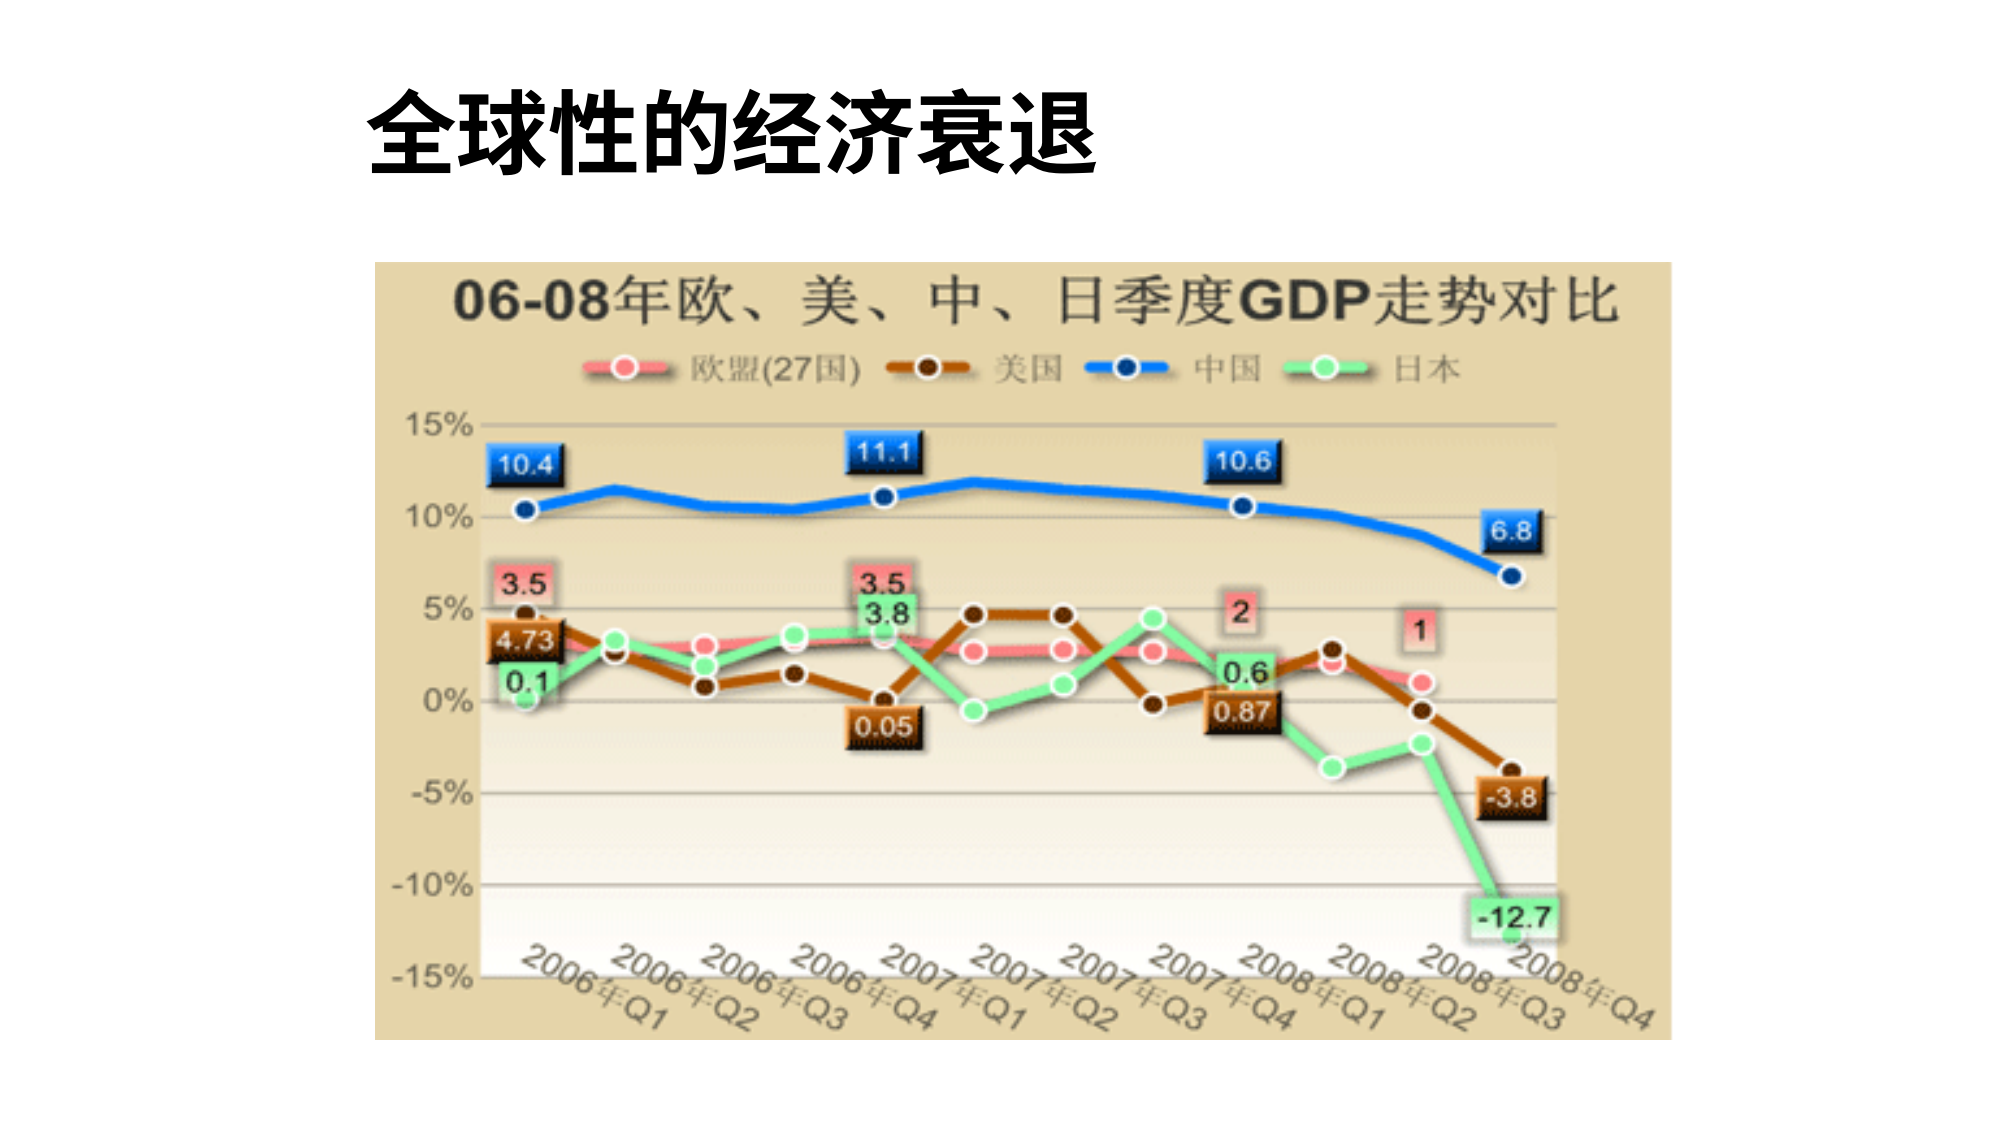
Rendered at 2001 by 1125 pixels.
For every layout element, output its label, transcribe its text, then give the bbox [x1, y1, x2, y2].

picture [374, 262, 1675, 1040]
title 全球性的经济衰退 [350, 75, 1625, 200]
